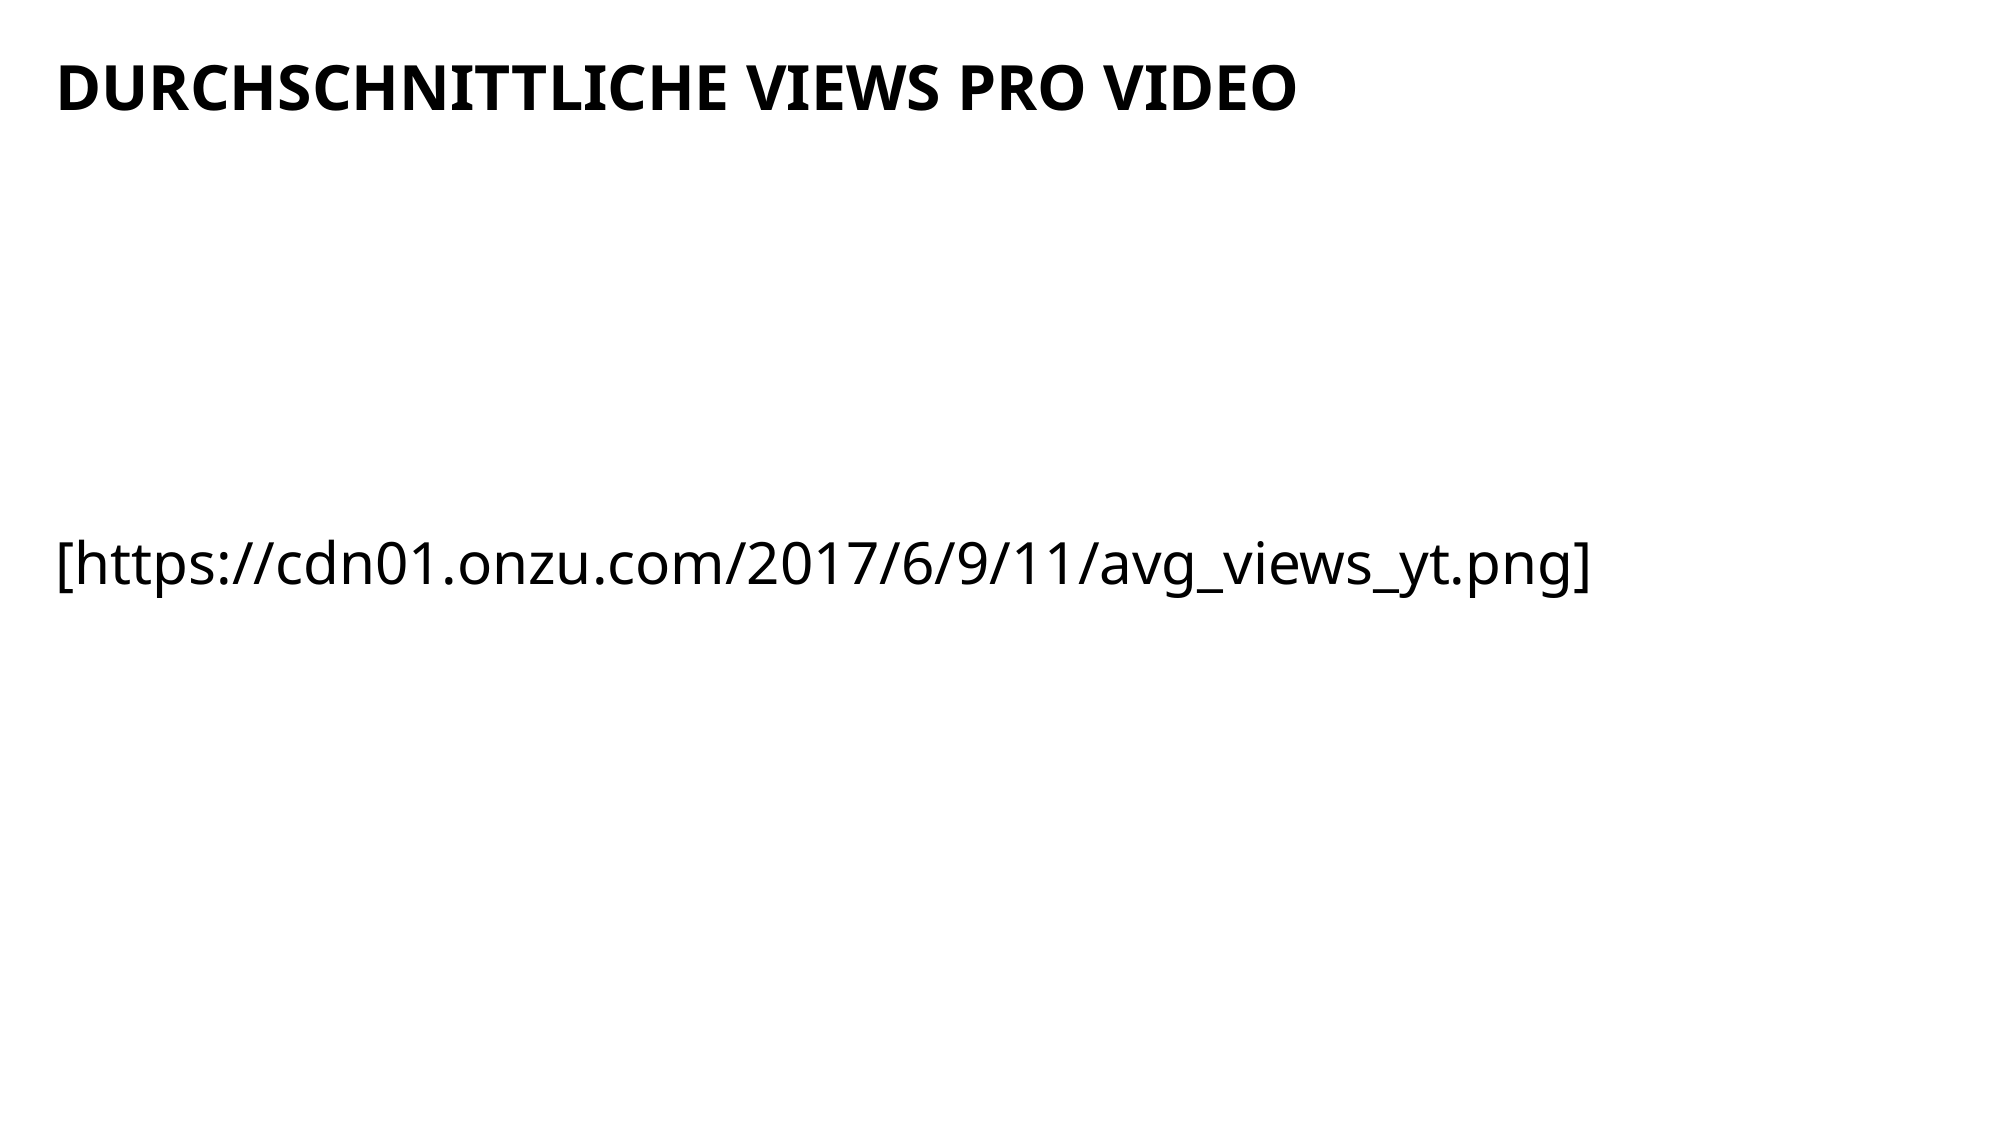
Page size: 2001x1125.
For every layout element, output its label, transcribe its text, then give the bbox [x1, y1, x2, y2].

text_box DURCHSCHNITTLICHE VIEWS PRO VIDEO [40, 40, 1841, 96]
text_box [https://cdn01.onzu.com/2017/6/9/11/avg_views_yt.png] [40, 518, 1841, 606]
